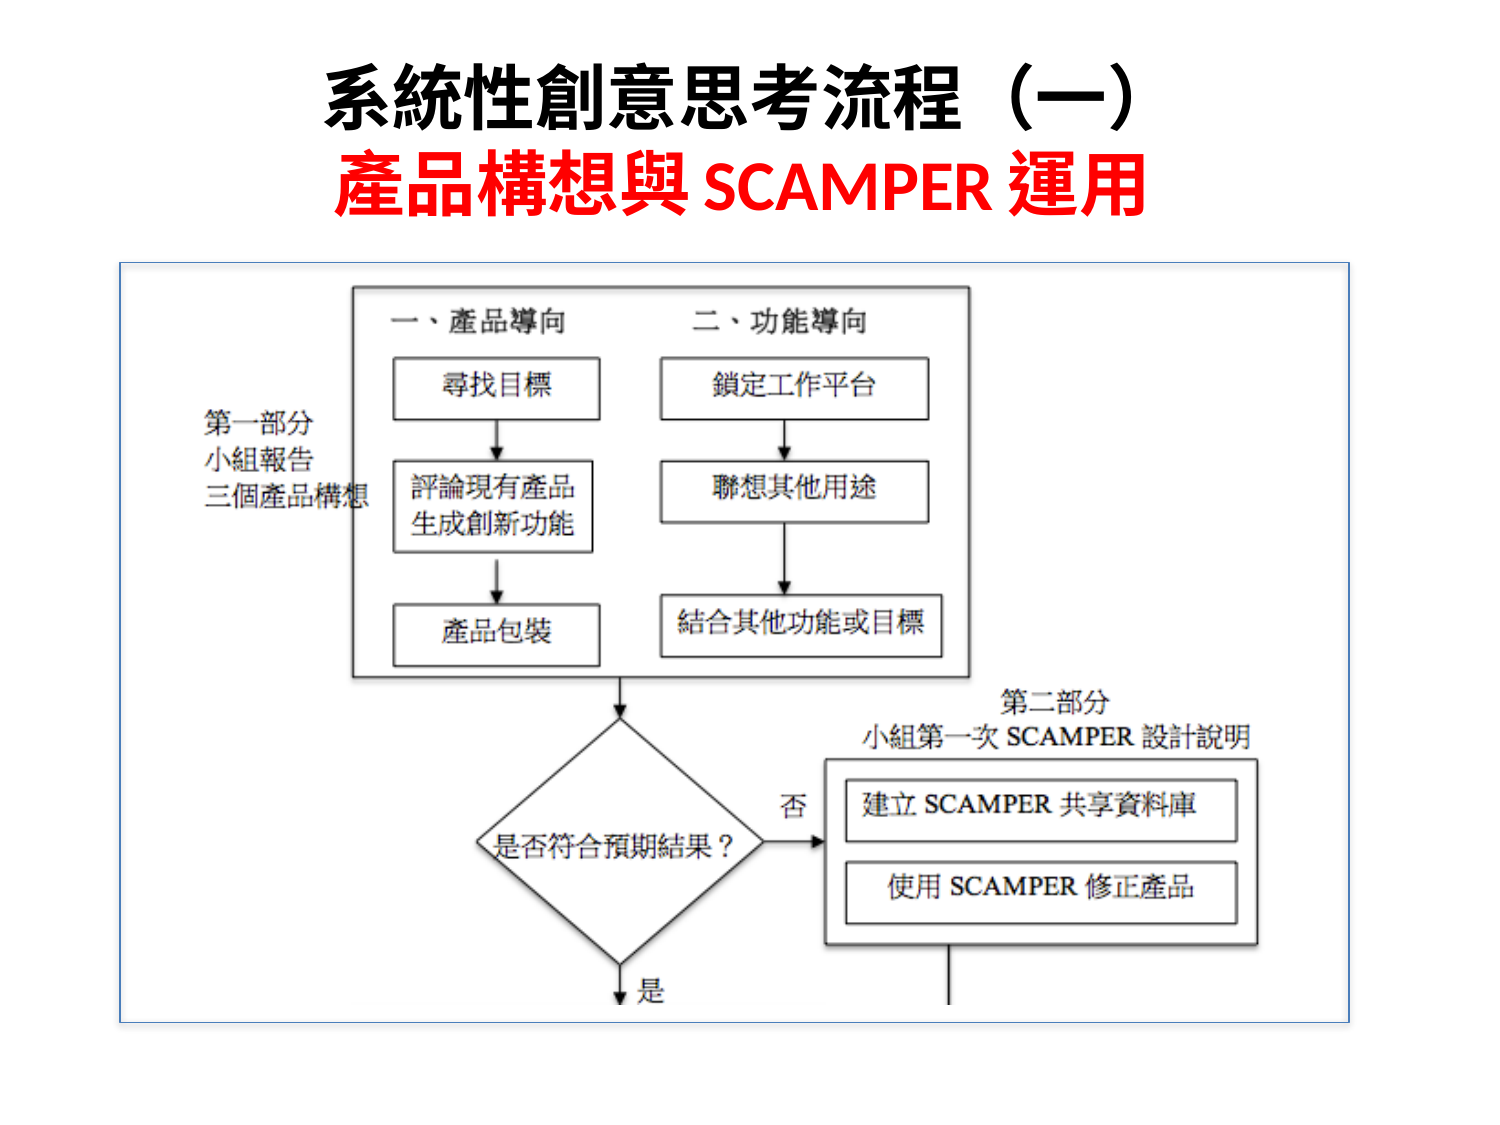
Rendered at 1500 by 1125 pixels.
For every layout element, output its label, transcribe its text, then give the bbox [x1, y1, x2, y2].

text_box [119, 1014, 1350, 1023]
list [74, 262, 1426, 1006]
title 系統性創意思考流程（一） 產品構想與SCAMPER運用 [75, 45, 1425, 233]
